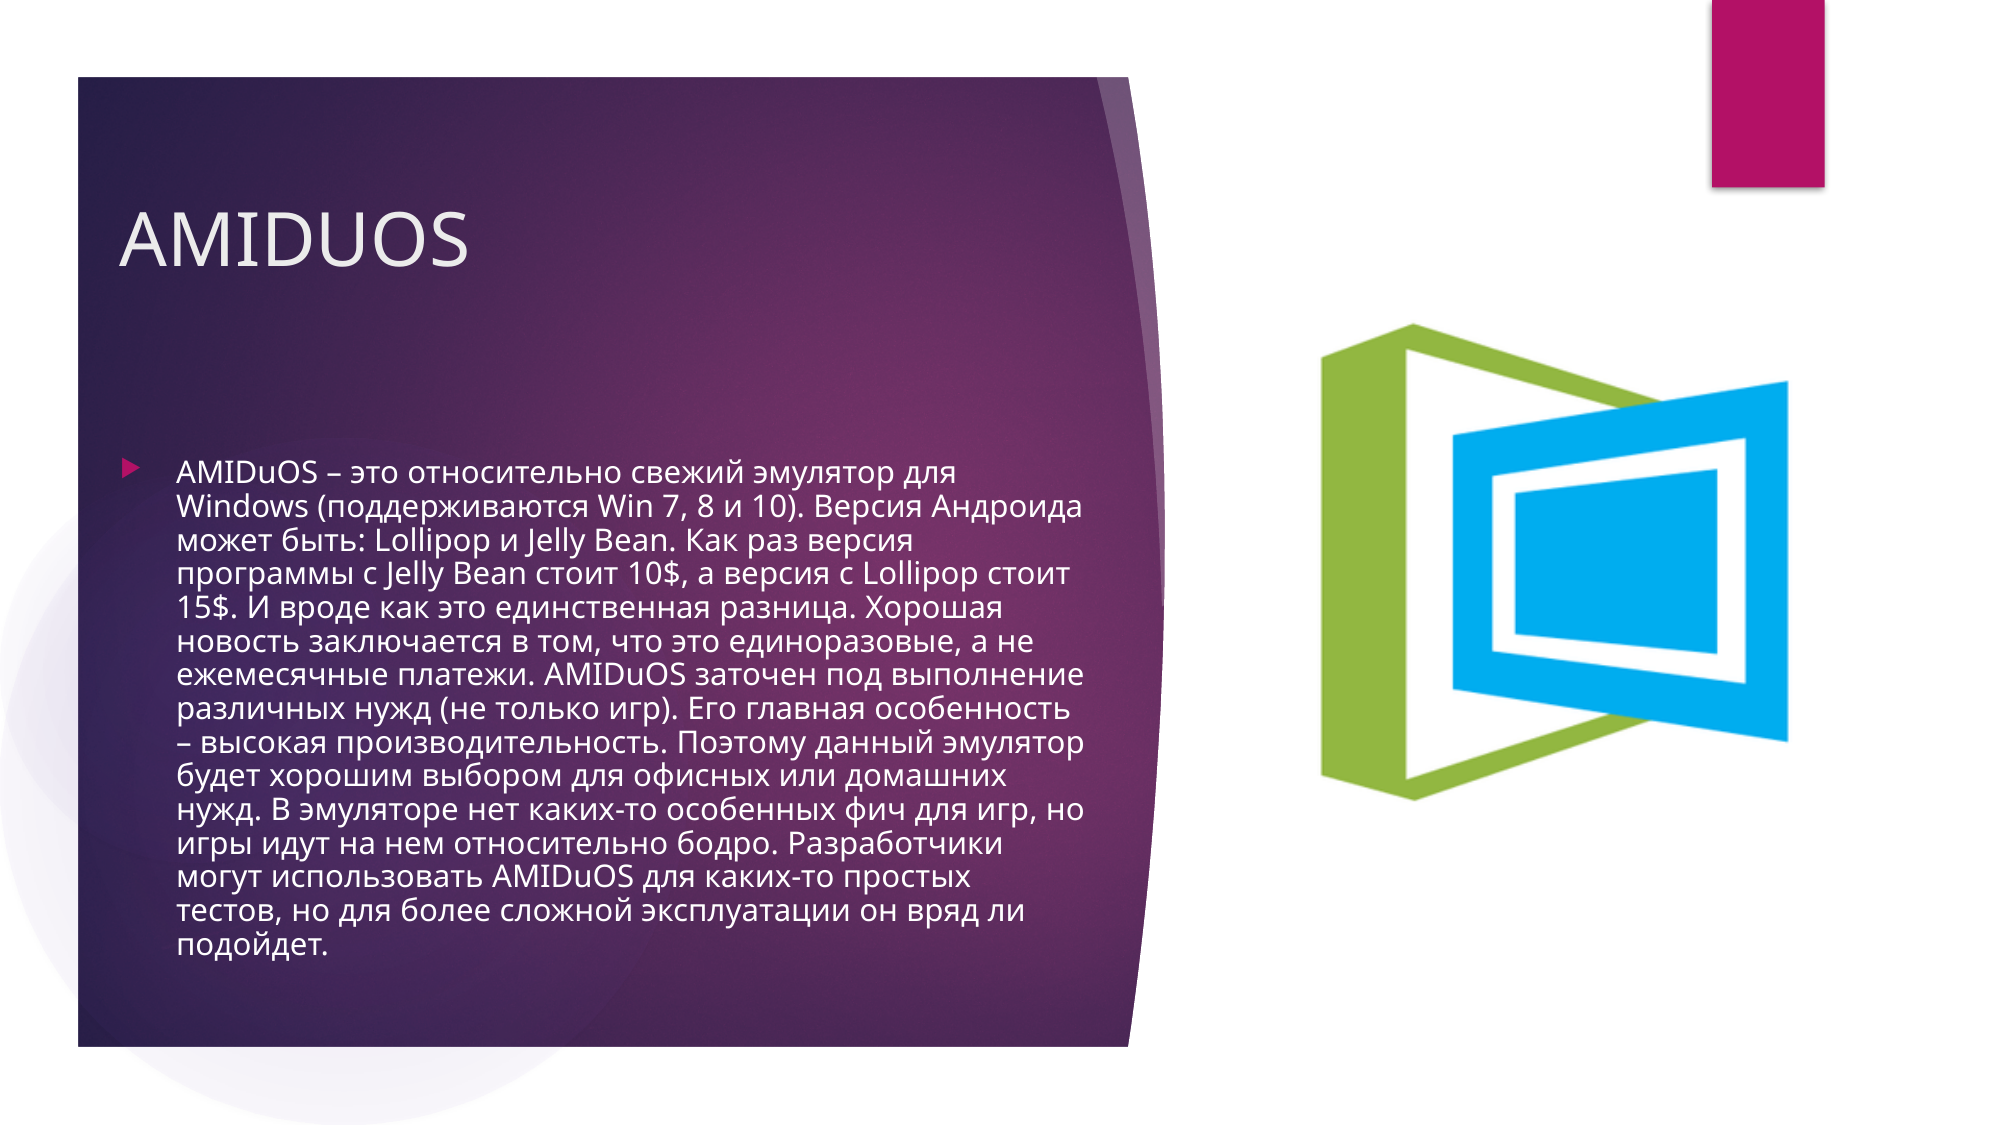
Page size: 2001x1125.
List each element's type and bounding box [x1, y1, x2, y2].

text_box [0, 0, 2000, 1125]
list [1216, 225, 1894, 903]
